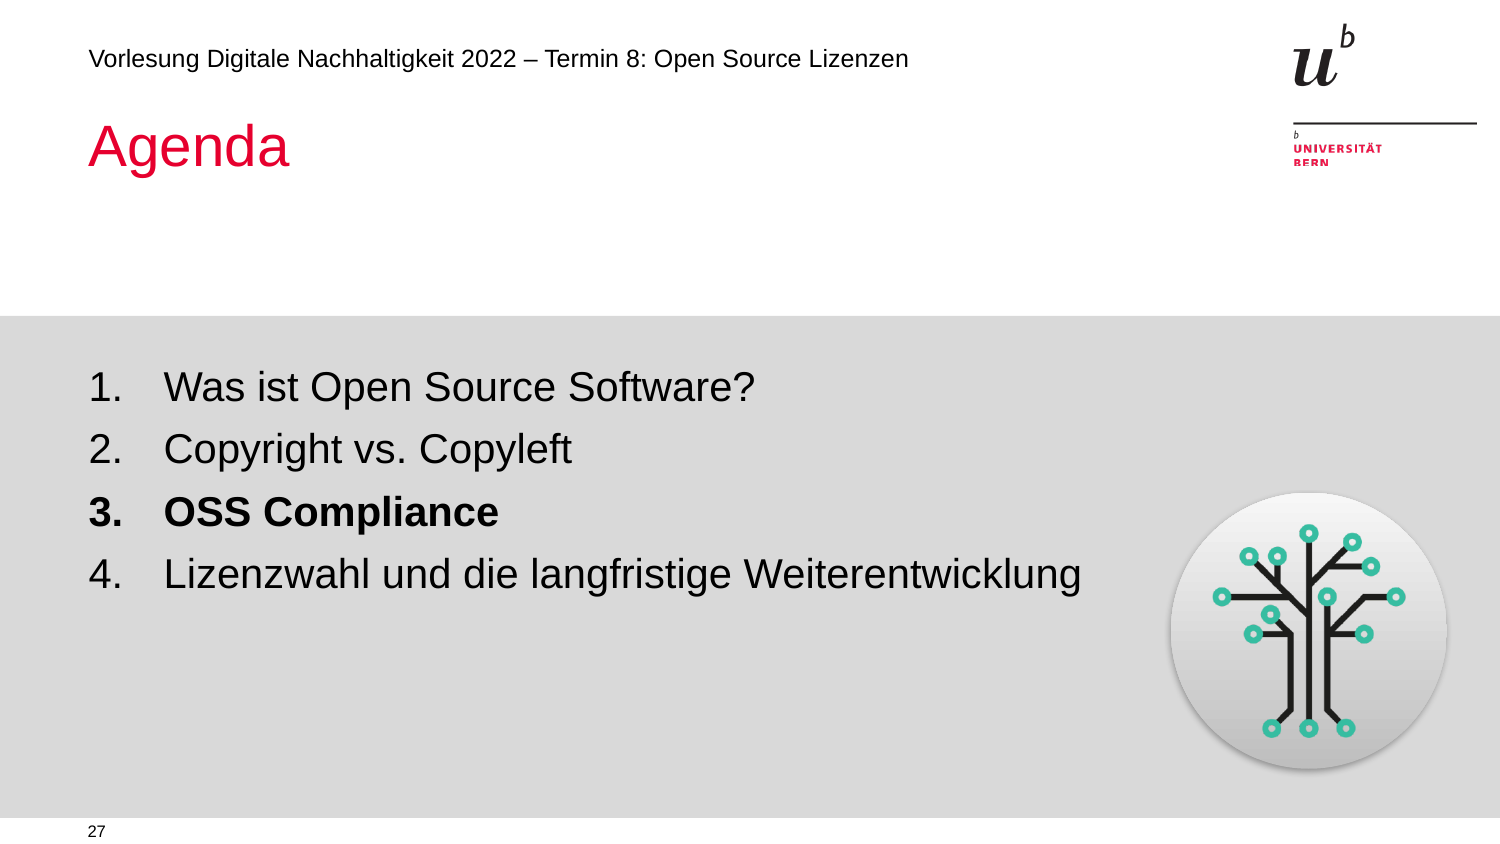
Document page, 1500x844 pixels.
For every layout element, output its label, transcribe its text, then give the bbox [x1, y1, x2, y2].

title Agenda [88, 111, 1241, 179]
list Was ist Open Source Software? Copyright vs. Copyleft OSS Compliance Lizenzwahl und die langfristige Weiterentwicklung [88, 359, 1400, 788]
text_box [1170, 492, 1447, 769]
